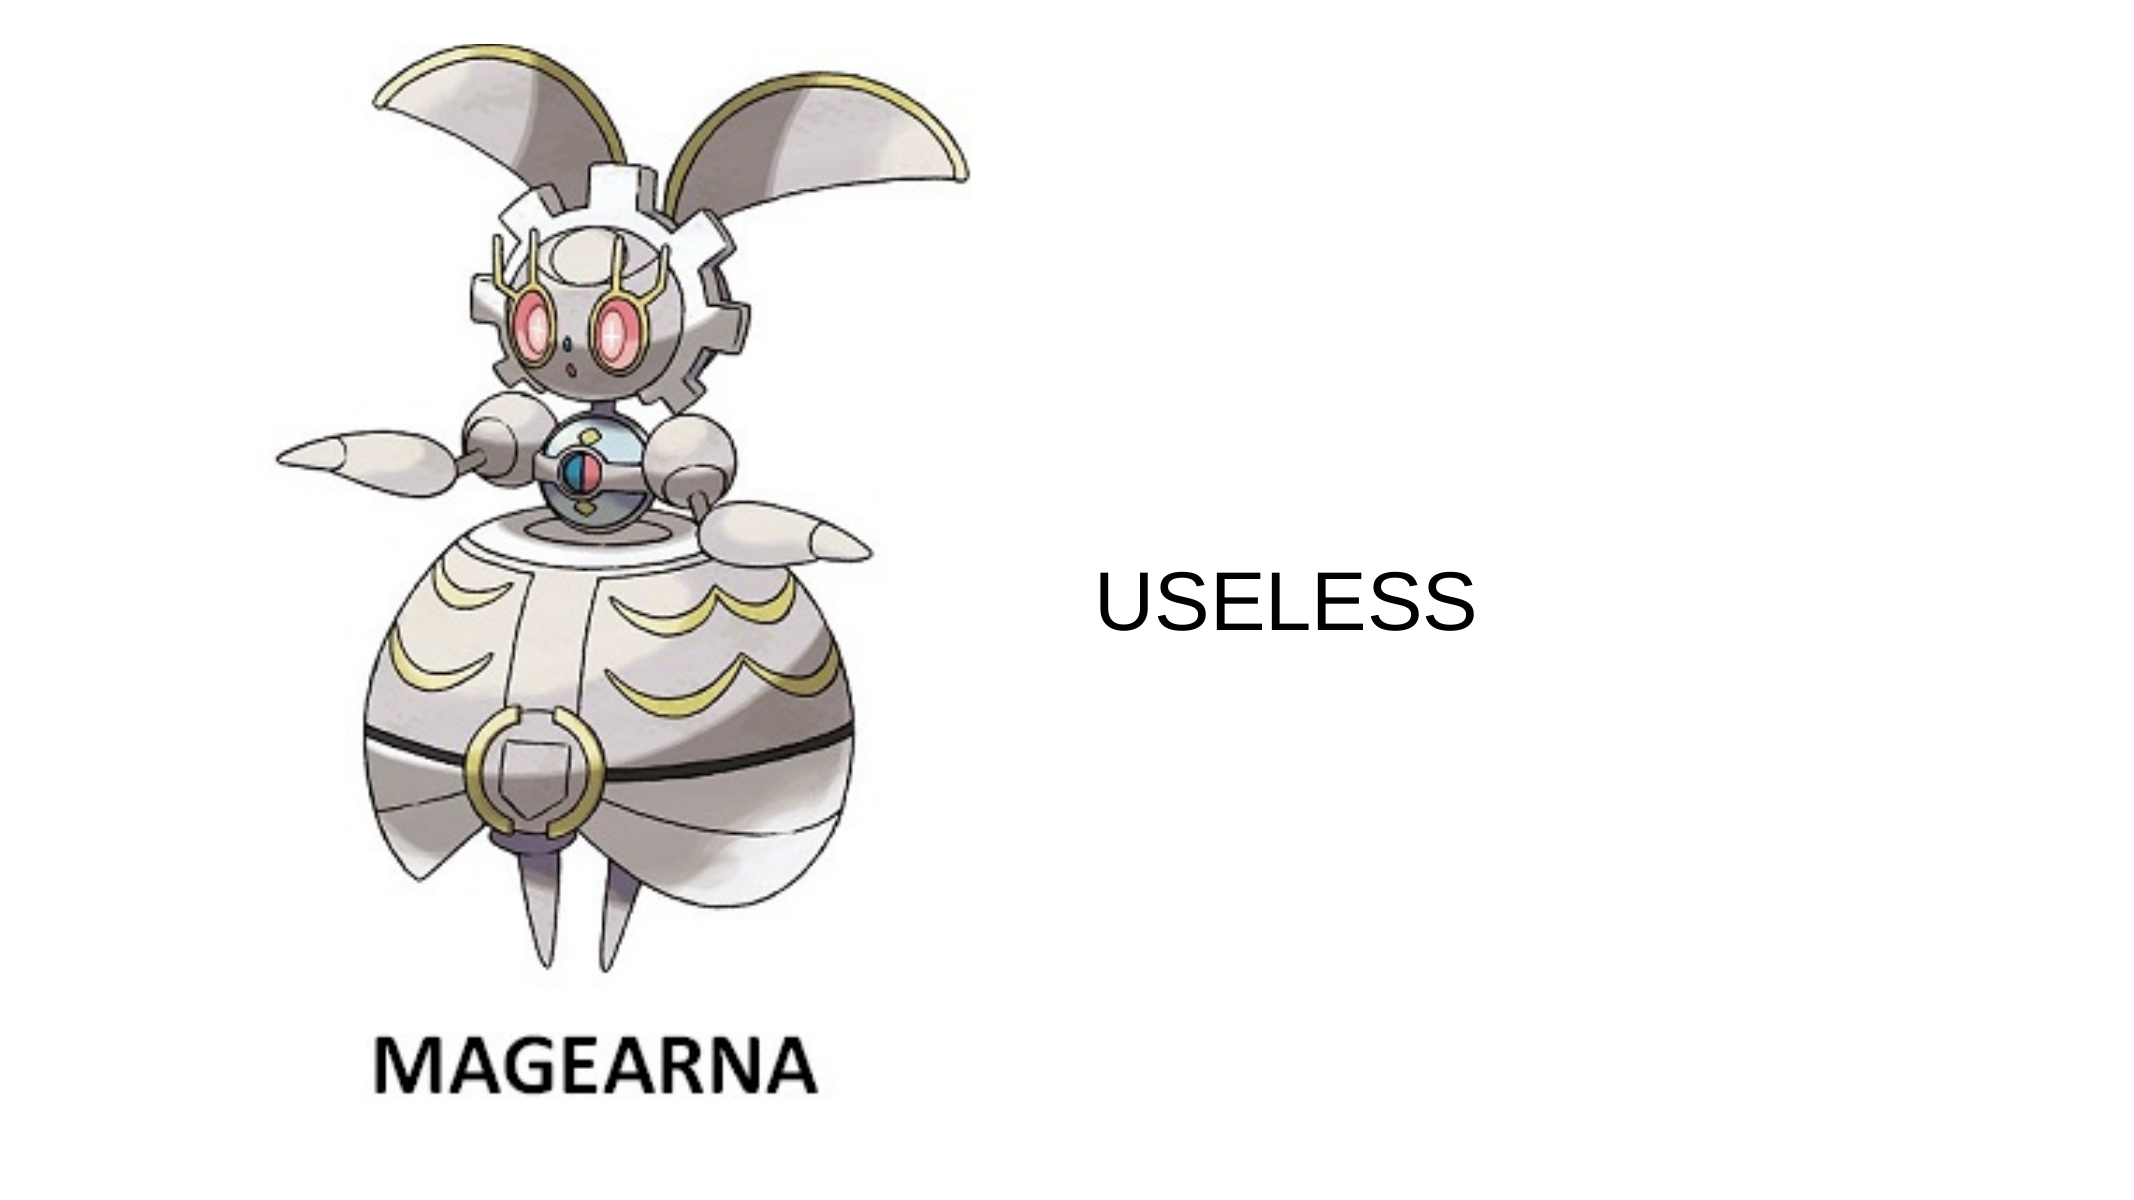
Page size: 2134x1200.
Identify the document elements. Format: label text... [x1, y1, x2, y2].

picture [209, 44, 1052, 1170]
text_box USELESS [1079, 539, 1860, 655]
